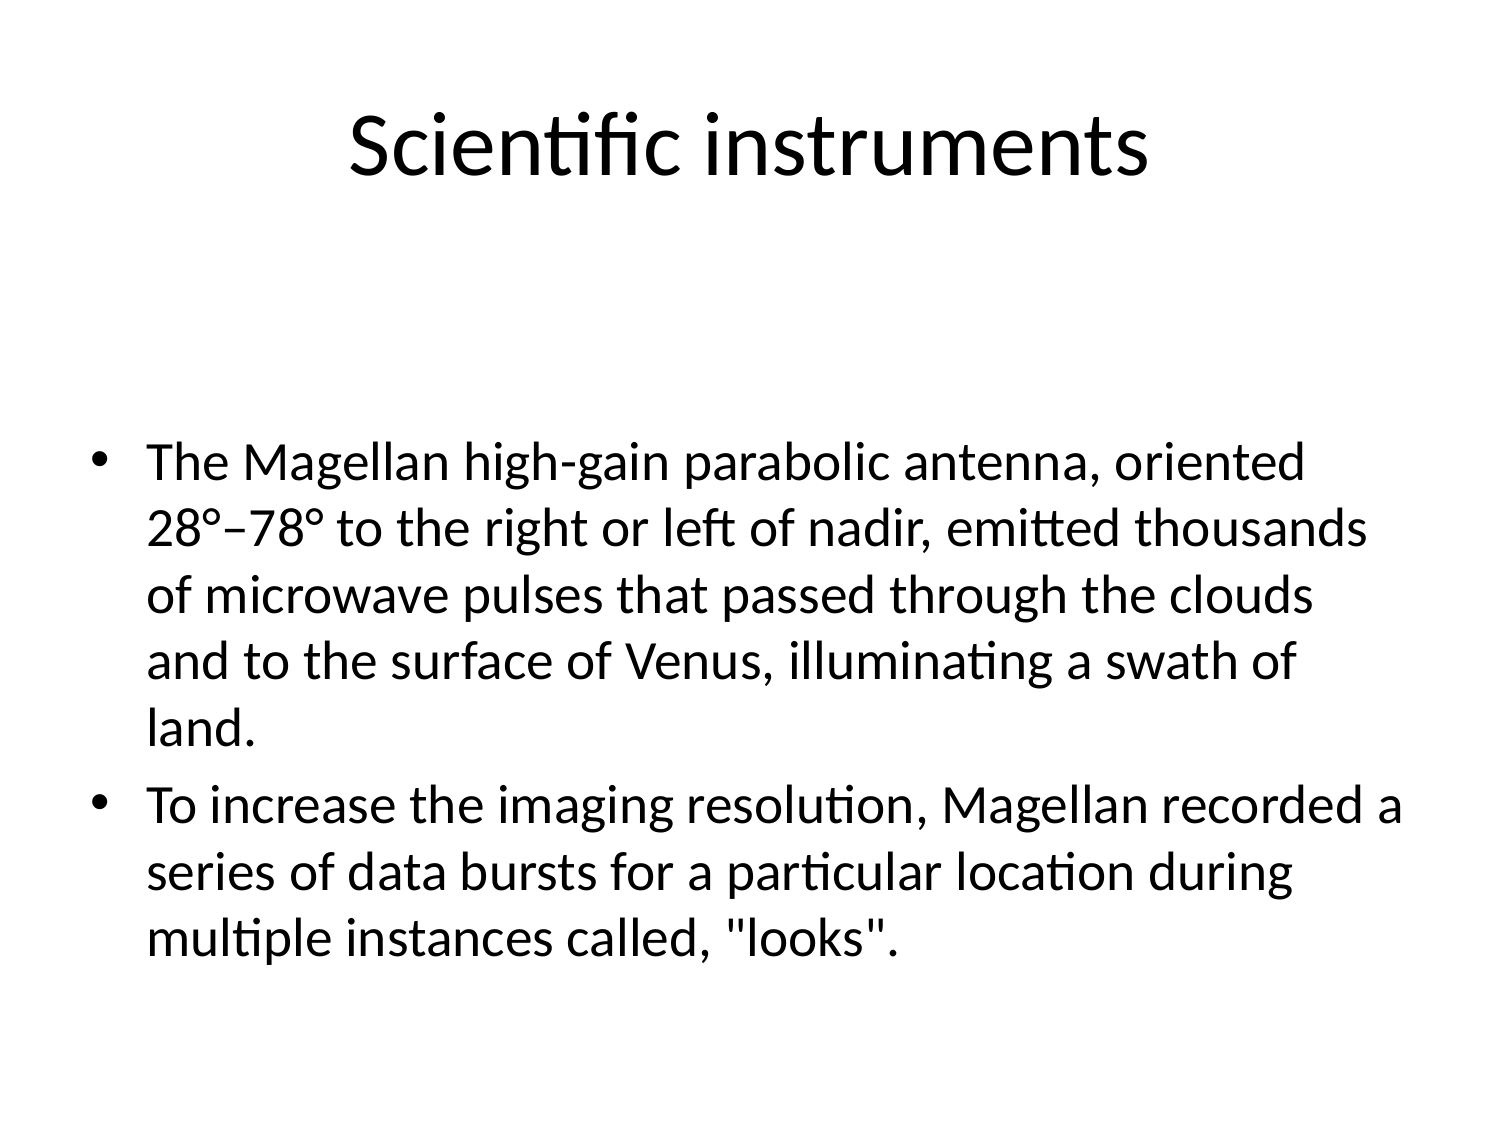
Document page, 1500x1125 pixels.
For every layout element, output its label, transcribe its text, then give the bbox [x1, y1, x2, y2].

list The Magellan high-gain parabolic antenna, oriented 28°–78° to the right or left of nadir, emitted thousands of microwave pulses that passed through the clouds and to the surface of Venus, illuminating a swath of land. To increase the imaging resolution, Magellan recorded a series of data bursts for a particular location during multiple instances called, "looks". [75, 262, 1425, 1005]
title Scientific instruments [75, 45, 1425, 233]
